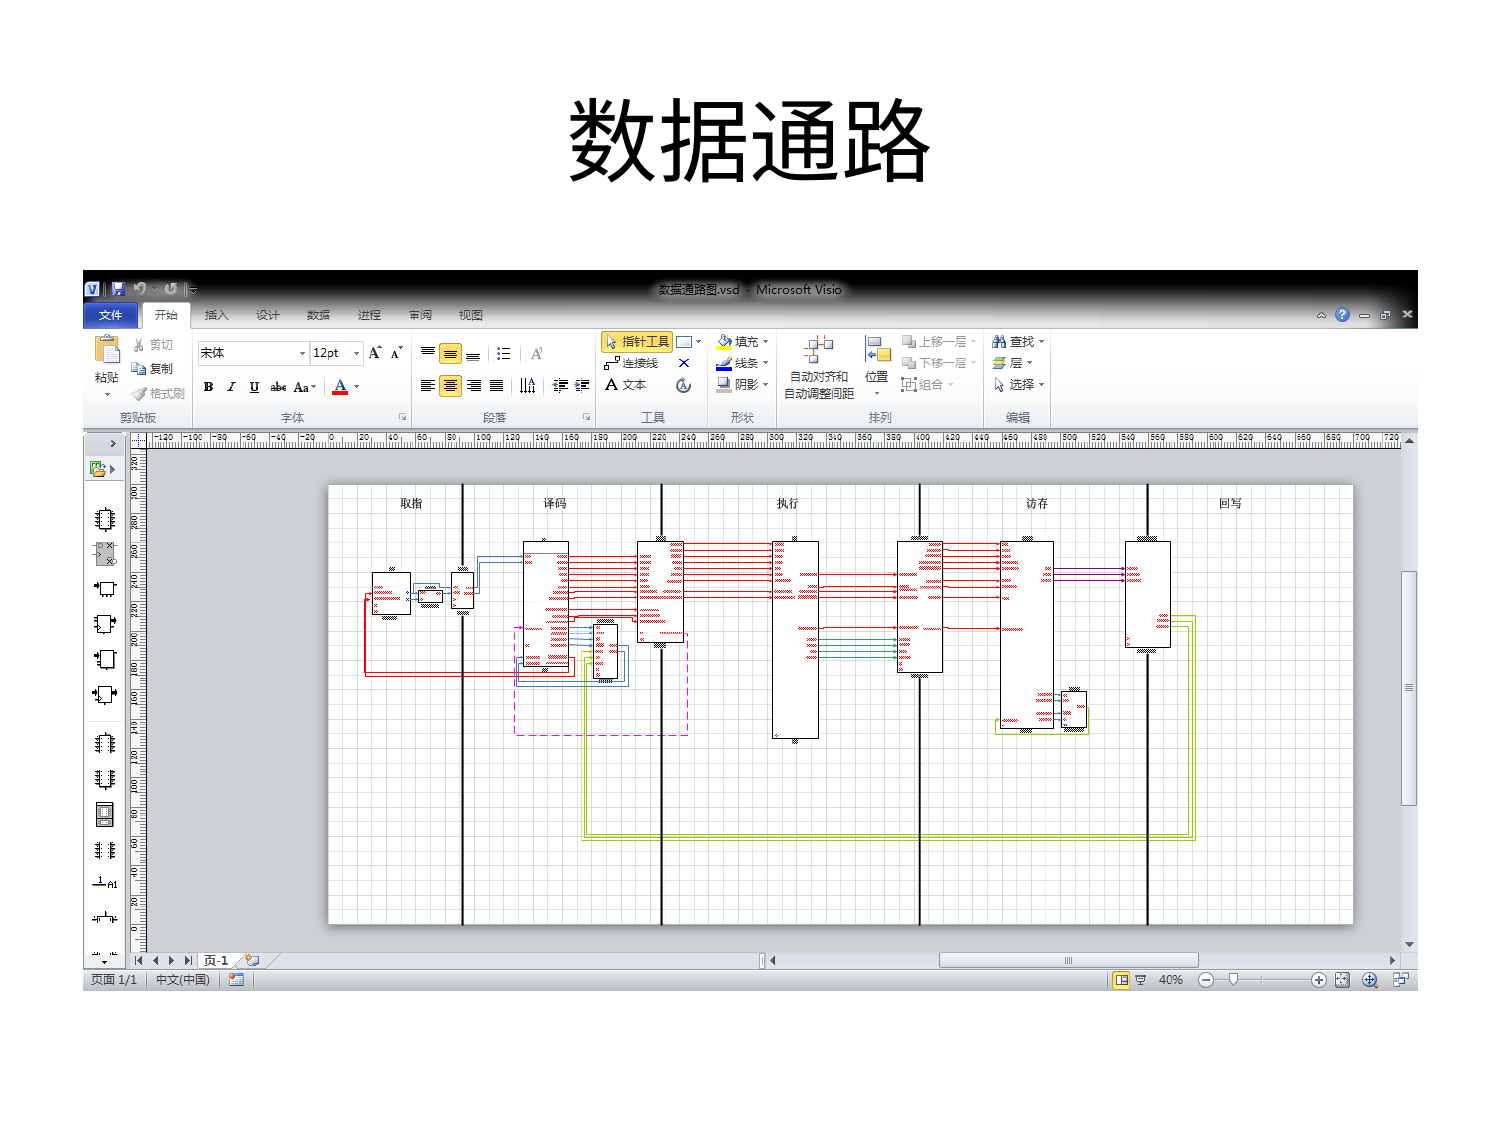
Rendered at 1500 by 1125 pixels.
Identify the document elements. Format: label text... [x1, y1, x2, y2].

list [74, 270, 1426, 998]
title 数据通路 [75, 45, 1425, 233]
